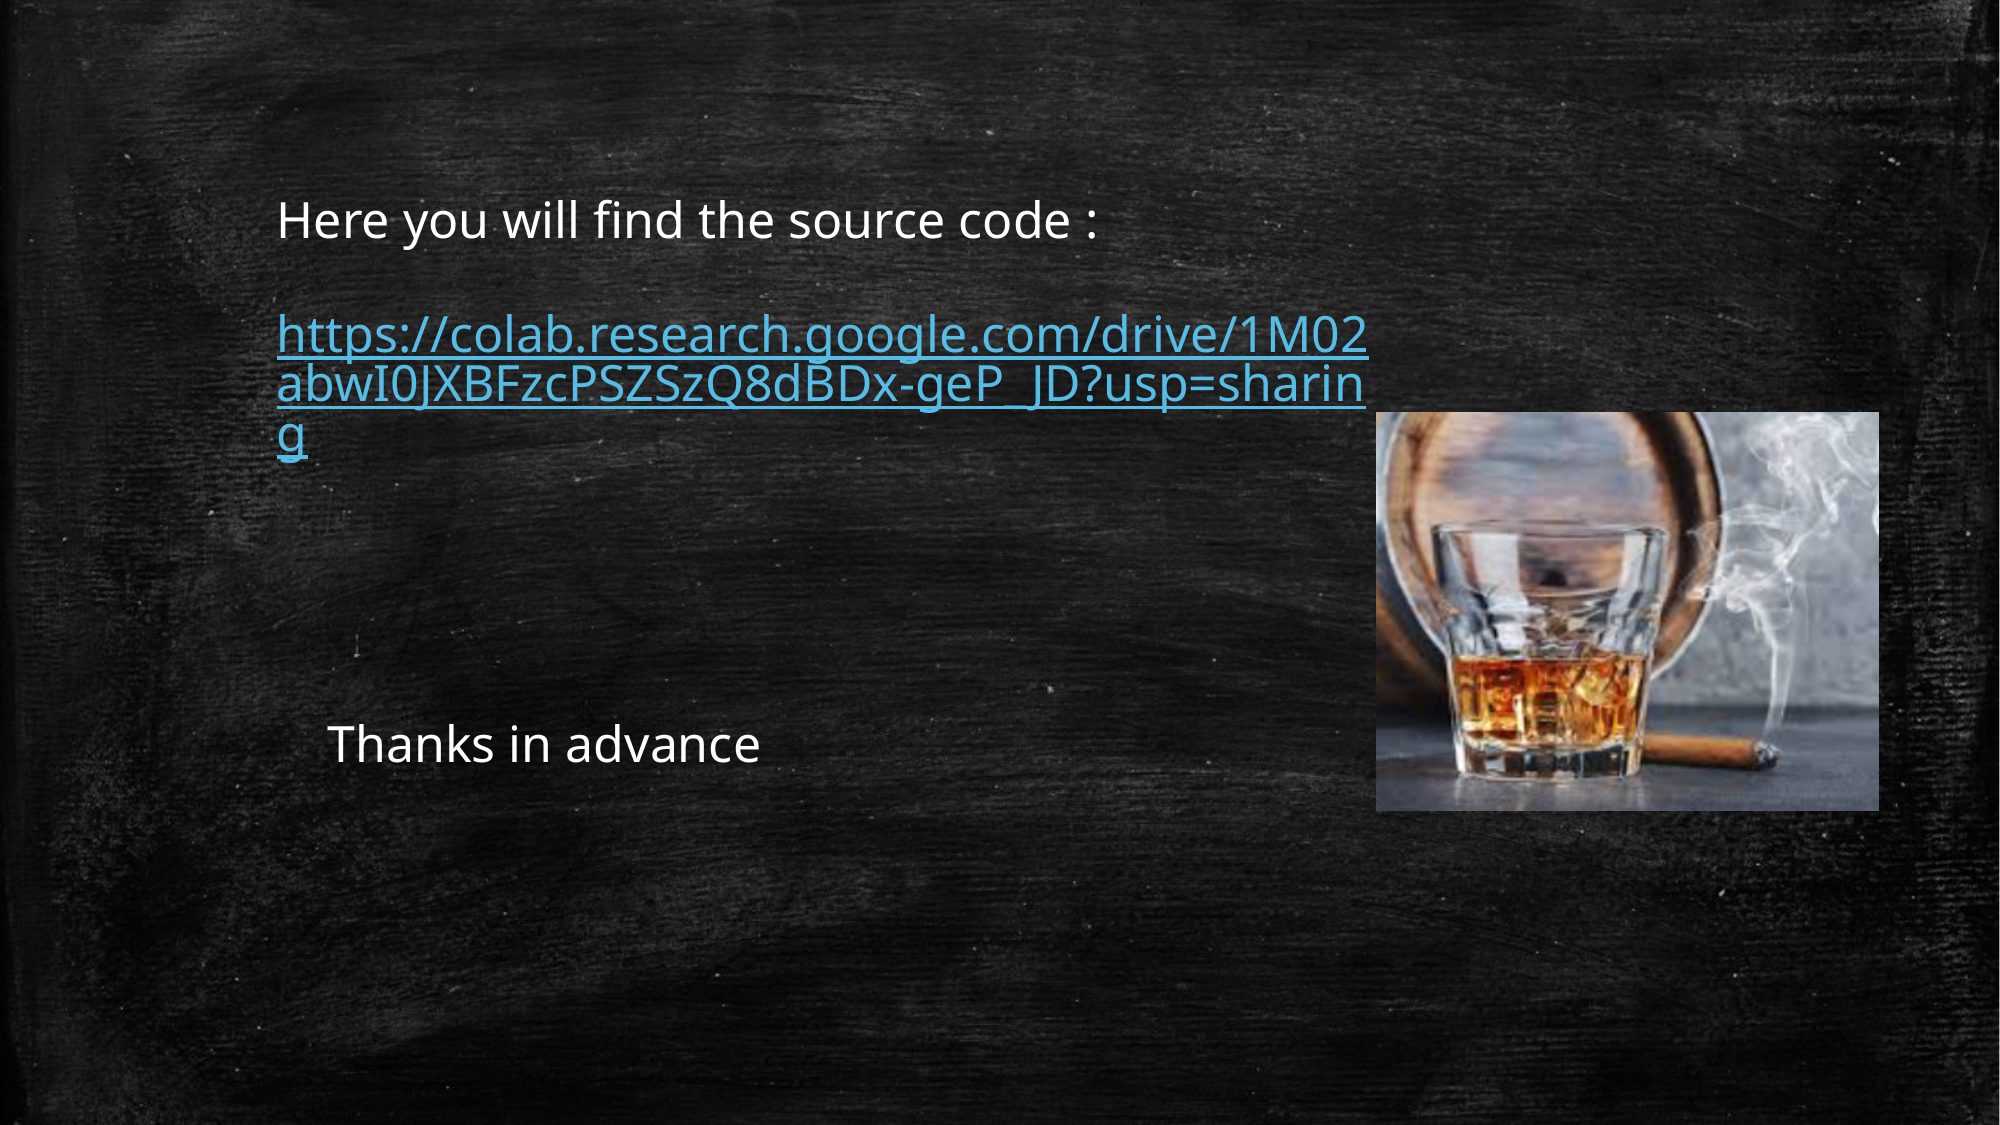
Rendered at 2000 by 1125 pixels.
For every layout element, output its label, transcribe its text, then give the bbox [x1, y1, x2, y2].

text_box Thanks in advance [299, 712, 950, 782]
text_box Here you will find the source code : https://colab.research.google.com/drive/1M02abwI0JXBFzcPSZSzQ8dBDx-geP_JD?usp=sharing [262, 188, 1388, 427]
picture [1376, 412, 1879, 811]
